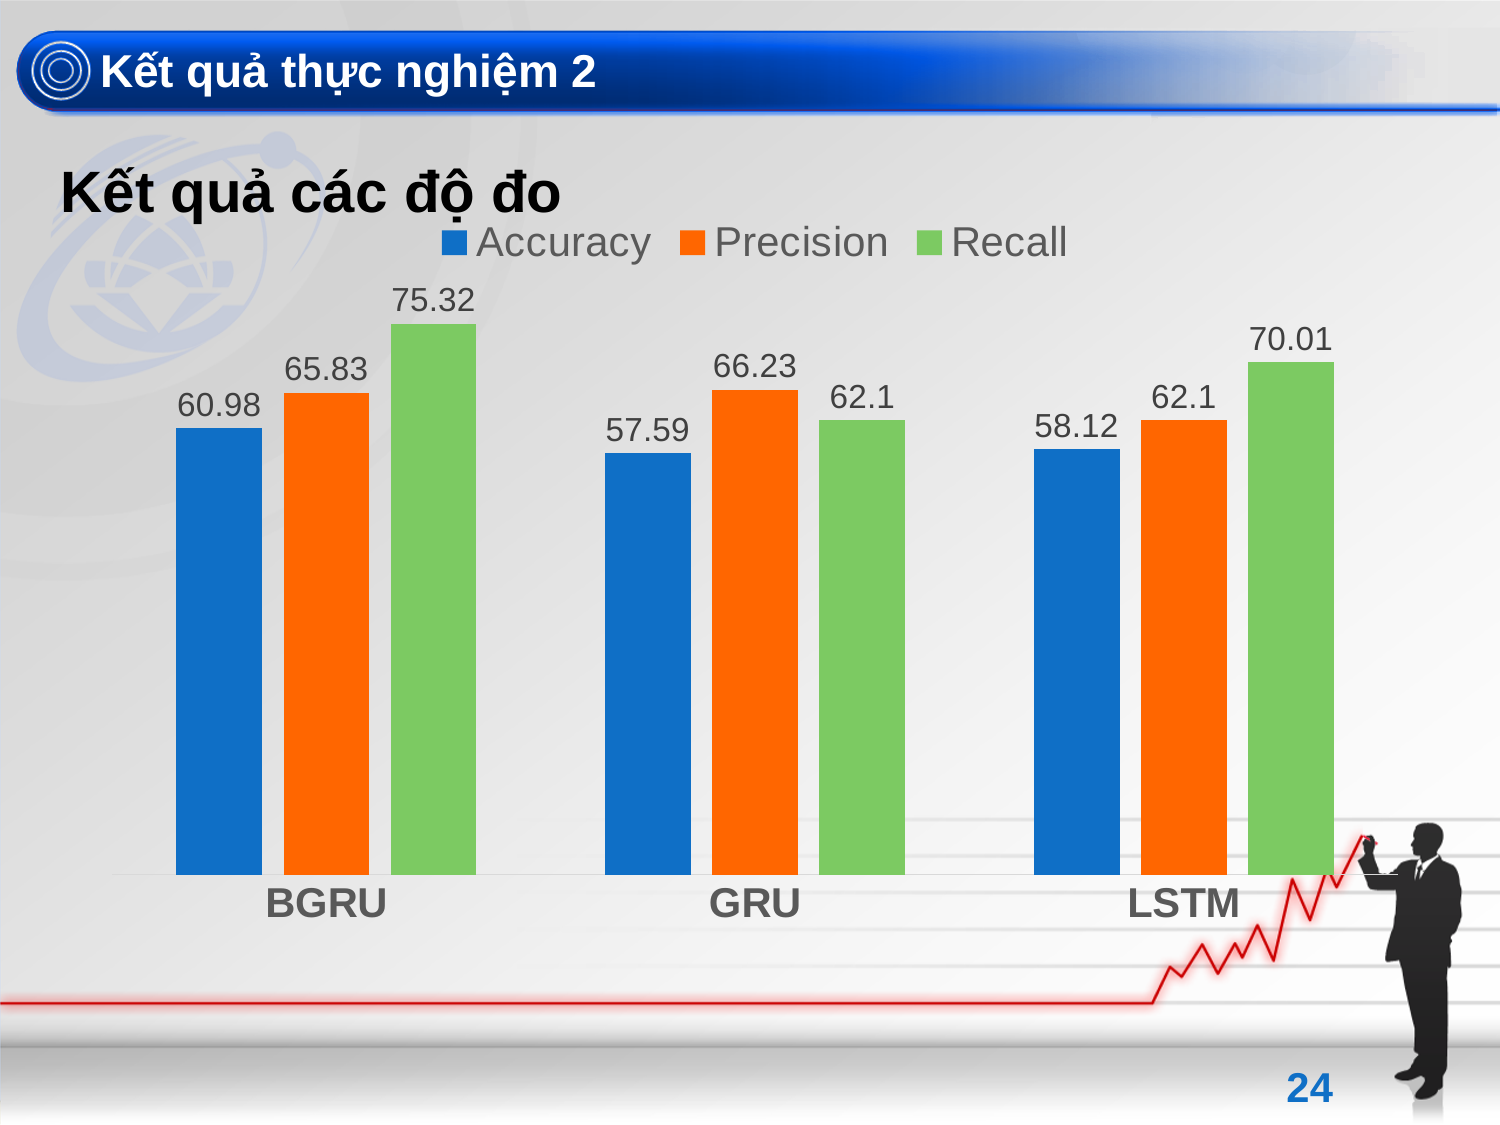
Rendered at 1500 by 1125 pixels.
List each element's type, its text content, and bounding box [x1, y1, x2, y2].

chart [84, 199, 1426, 943]
picture [0, 0, 1500, 1125]
slide_number 24 [1253, 1056, 1360, 1116]
text_box Kết quả các độ đo [45, 146, 1459, 232]
